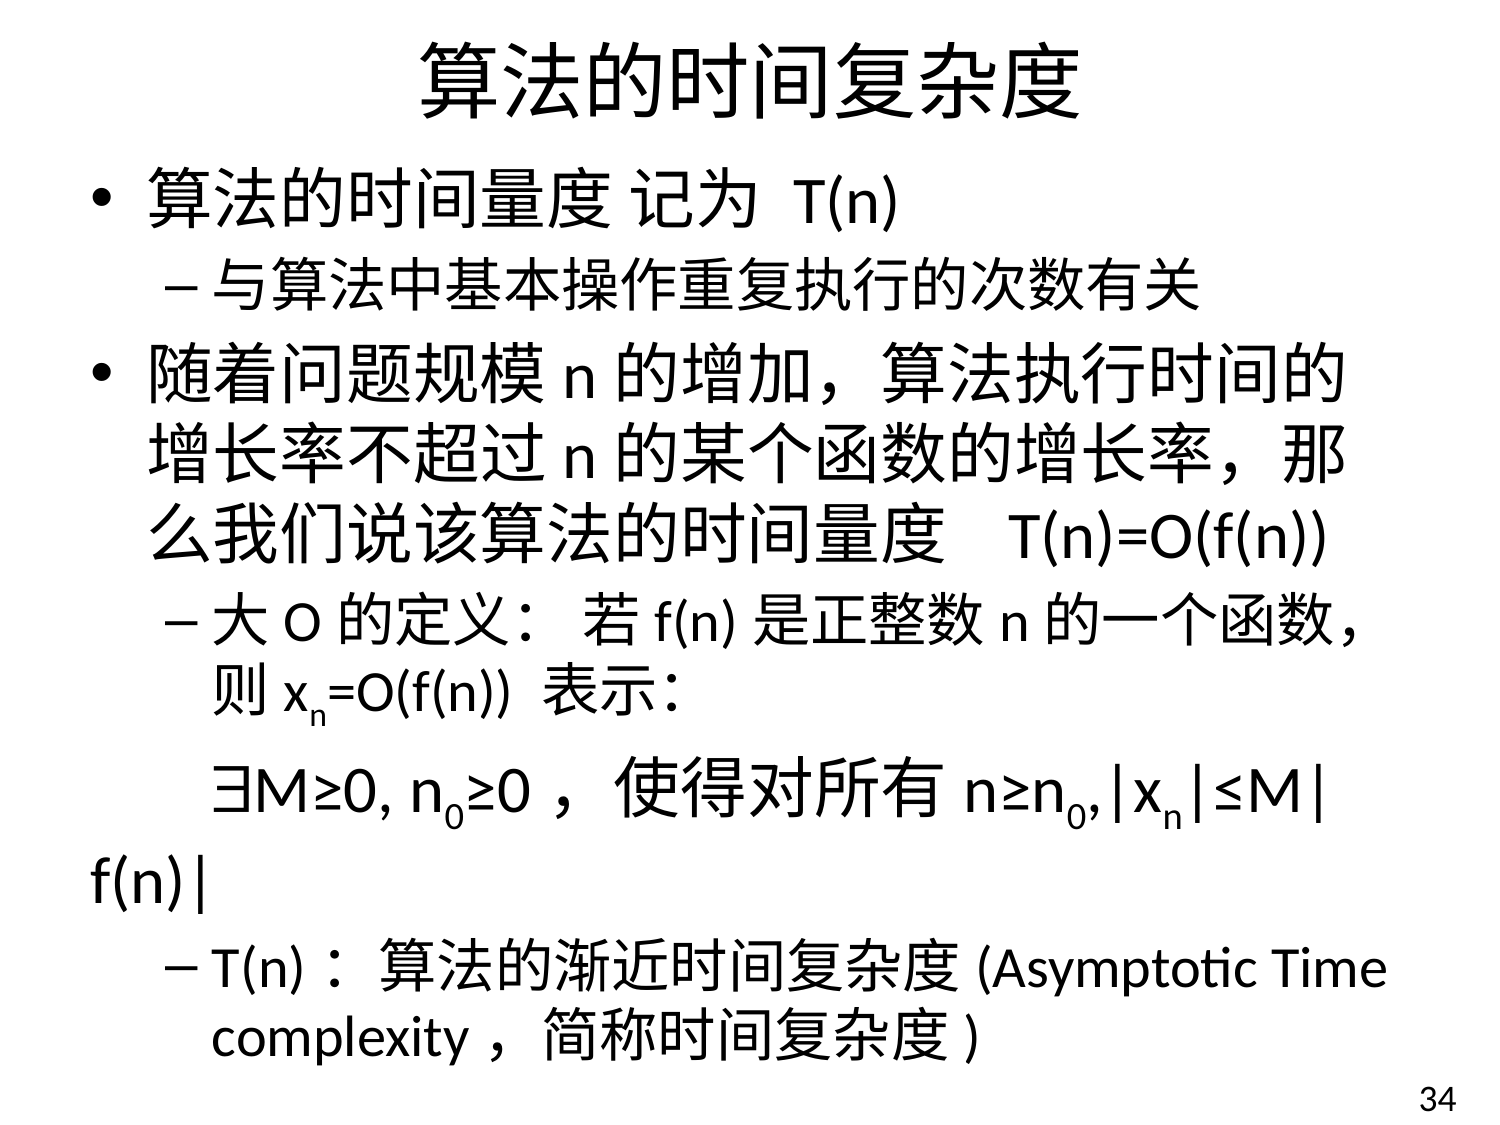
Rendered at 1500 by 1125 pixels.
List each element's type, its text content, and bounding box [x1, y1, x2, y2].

list 算法的时间量度 记为 T(n) 与算法中基本操作重复执行的次数有关 随着问题规模n的增加，算法执行时间的增长率不超过n的某个函数的增长率，那么我们说该算法的时间量度 T(n)=O(f(n)) 大O的定义： 若f(n)是正整数n的一个函数，则xn=O(f(n)) 表示： M≥0, n0≥0，使得对所有n≥n0,|xn|≤M|f(n)| T(n)：算法的渐近时间复杂度(Asymptotic Time complexity，简称时间复杂度) [75, 149, 1425, 1125]
title 算法的时间复杂度 [75, 8, 1425, 149]
slide_number 34 [1403, 1066, 1500, 1125]
